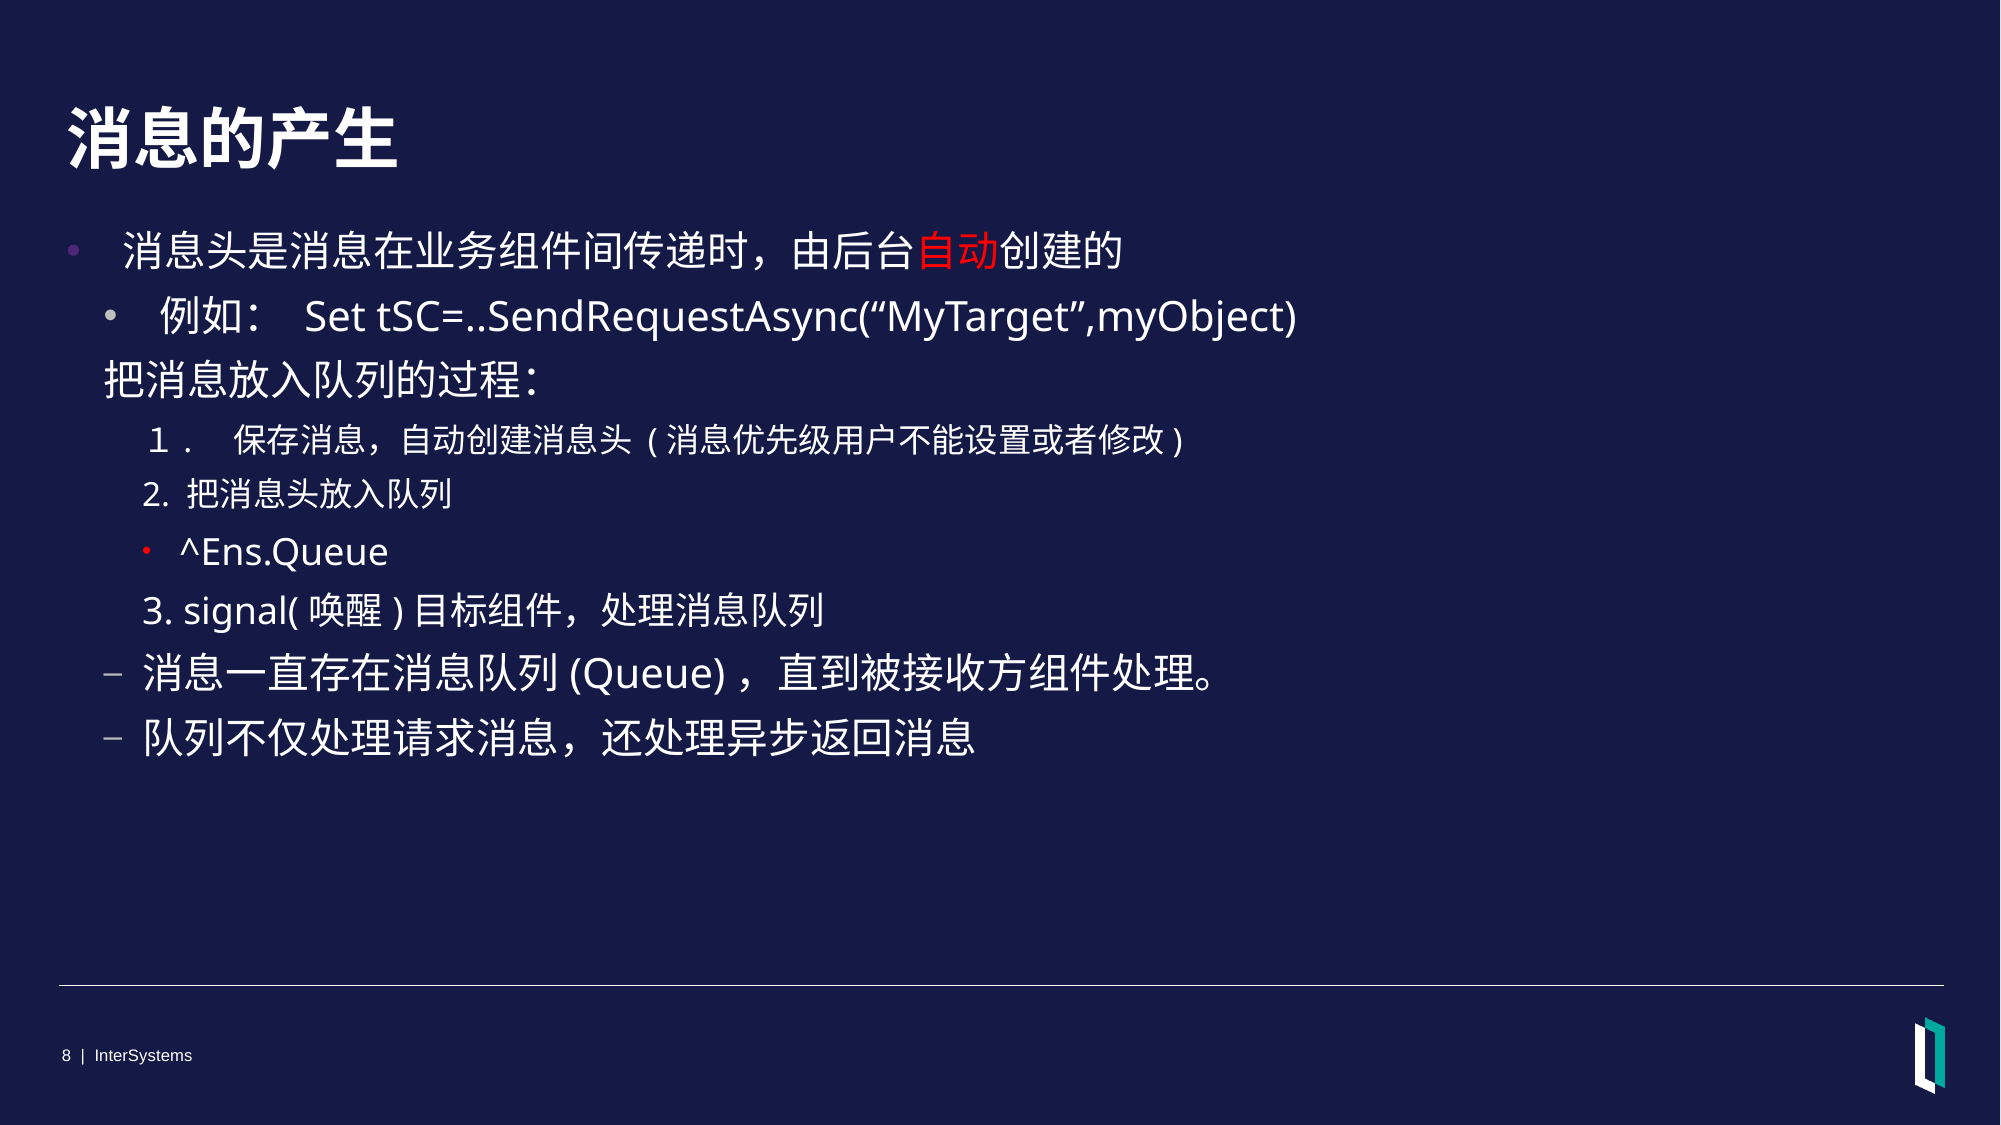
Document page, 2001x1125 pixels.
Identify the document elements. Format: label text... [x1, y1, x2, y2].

picture [1915, 1017, 1945, 1094]
list 消息头是消息在业务组件间传递时，由后台自动创建的 例如： Set tSC=..SendRequestAsync(“MyTarget”,myObject) 把消息放入队列的过程： １. 保存消息，自动创建消息头 (消息优先级用户不能设置或者修改) 2. 把消息头放入队列 ^Ens.Queue 3. signal(唤醒)目标组件，处理消息队列 消息一直存在消息队列(Queue)，直到被接收方组件处理。 队列不仅处理请求消息，还处理异步返回消息 [58, 217, 1945, 947]
title 消息的产生 [58, 37, 1945, 179]
